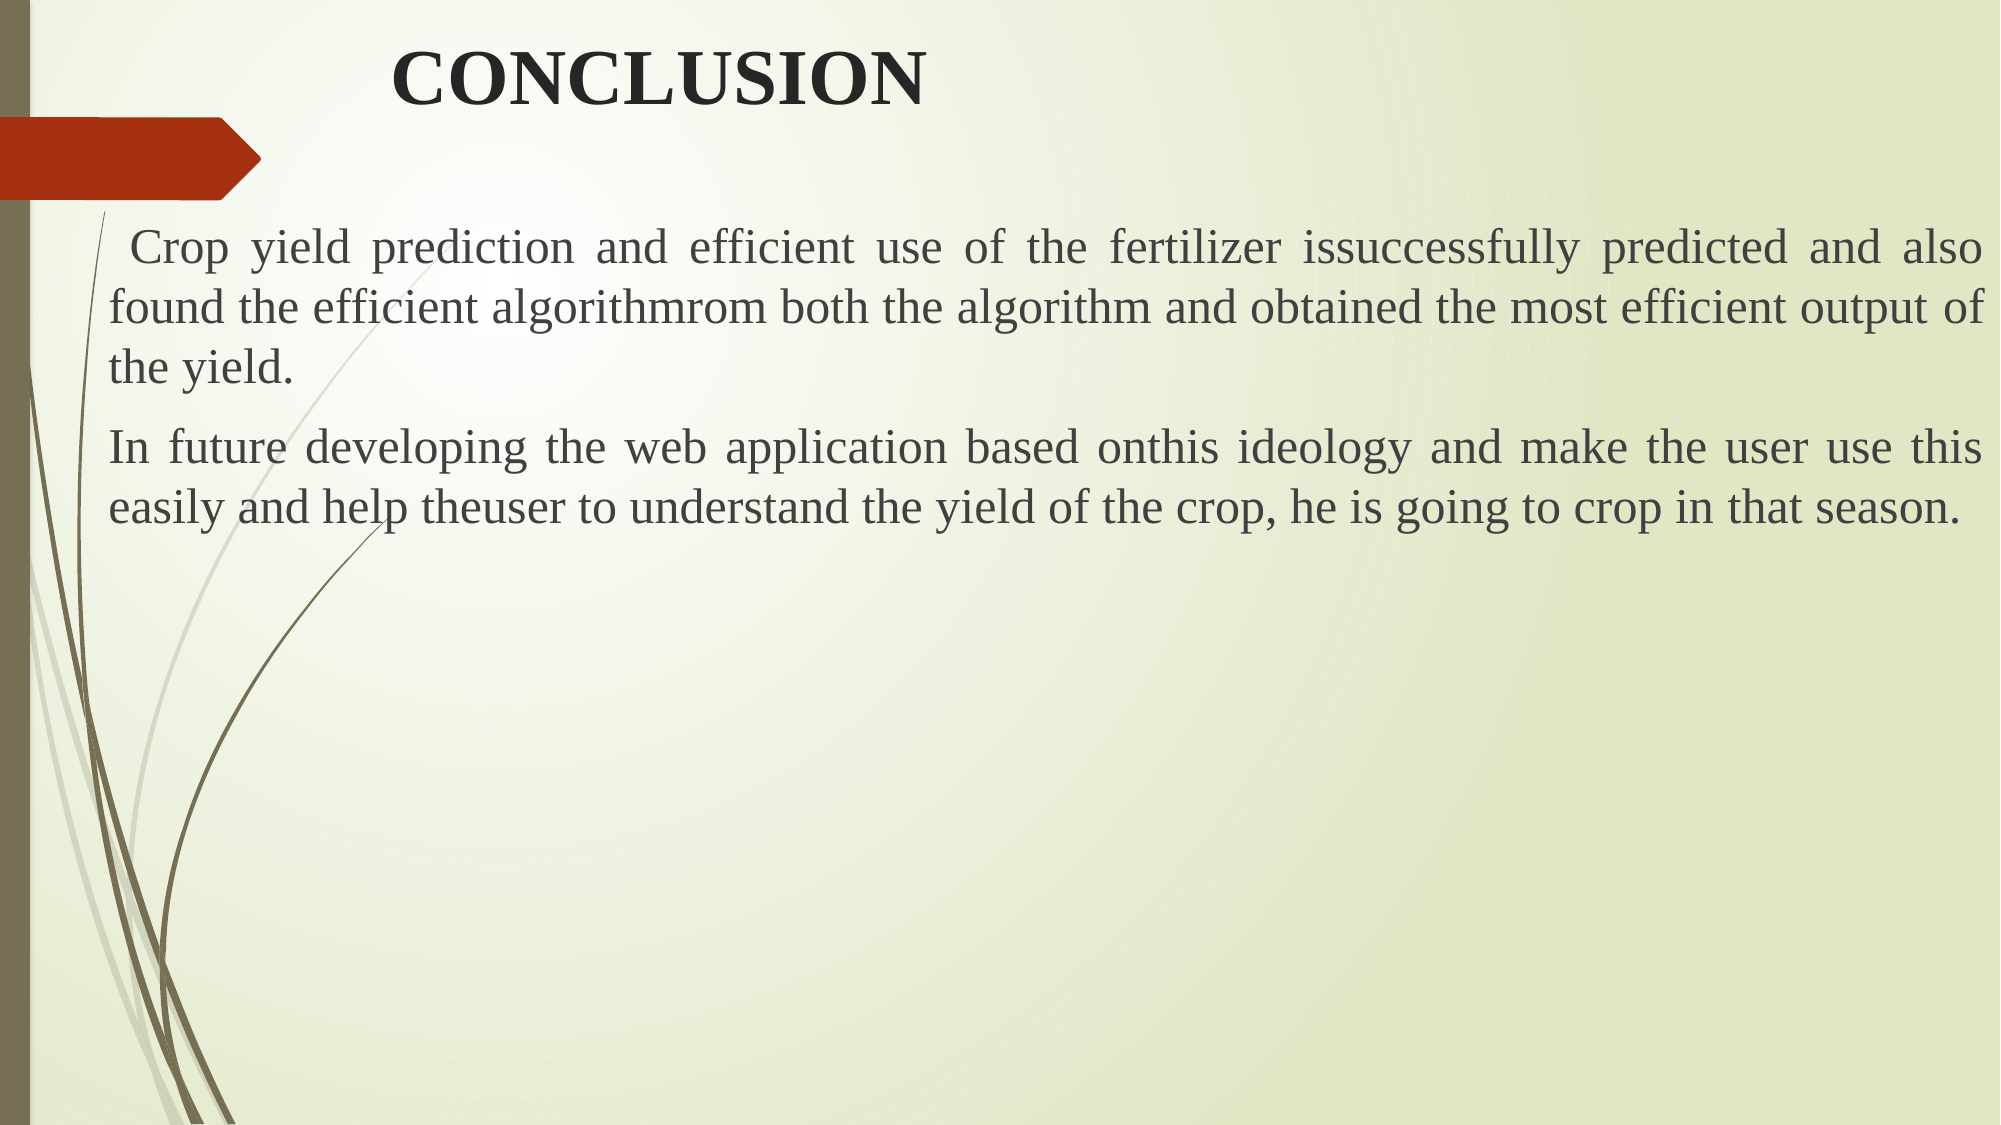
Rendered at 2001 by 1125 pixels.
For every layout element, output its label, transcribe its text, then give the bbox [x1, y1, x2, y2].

title CONCLUSION [355, 17, 1242, 188]
list Crop yield prediction and efficient use of the fertilizer issuccessfully predicted and also found the efficient algorithmrom both the algorithm and obtained the most efficient output of the yield. In future developing the web application based onthis ideology and make the user use this easily and help theuser to understand the yield of the crop, he is going to crop in that season. [93, 205, 2000, 1125]
